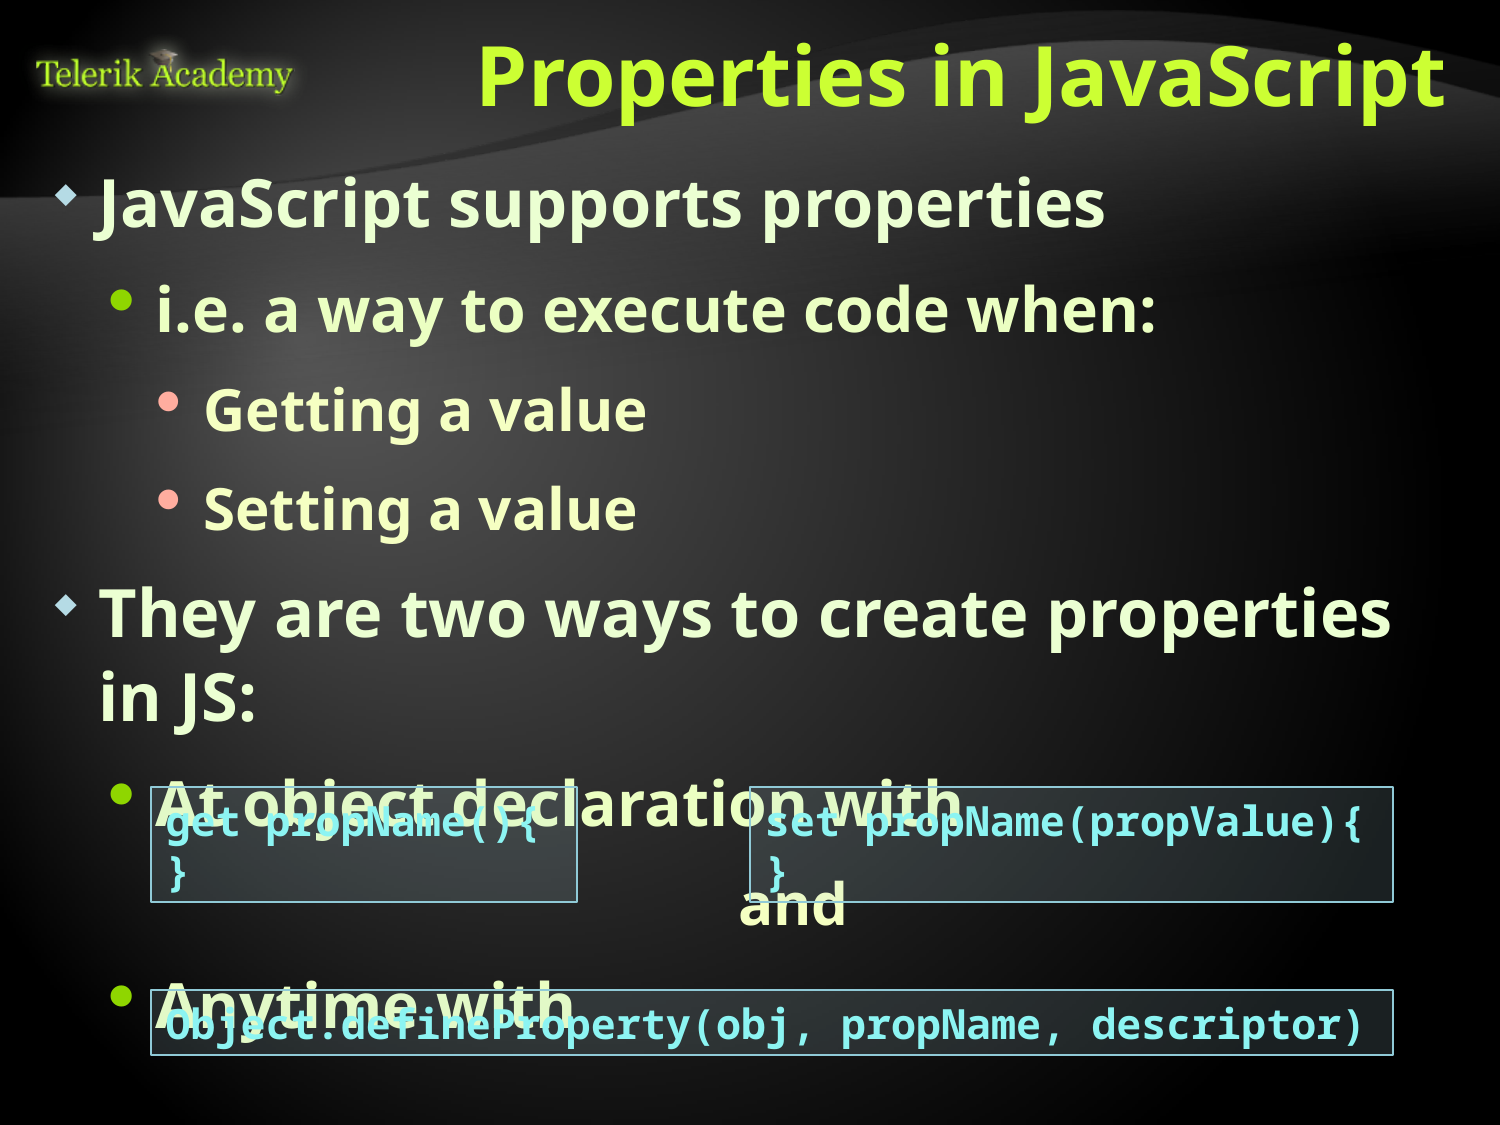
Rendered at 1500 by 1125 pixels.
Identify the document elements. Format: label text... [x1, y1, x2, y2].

text_box Object.defineProperty(obj, propName, descriptor) [150, 990, 1394, 1056]
list JavaScript supports properties i.e. a way to execute code when: Getting a value Setting a value They are two ways to create properties in JS: At object declaration with and Anytime with [37, 149, 1463, 1100]
title Properties in JavaScript [300, 12, 1463, 149]
text_box get propName(){ } [150, 787, 577, 902]
picture [0, 0, 1500, 1125]
text_box set propName(propValue){ } [749, 787, 1394, 902]
